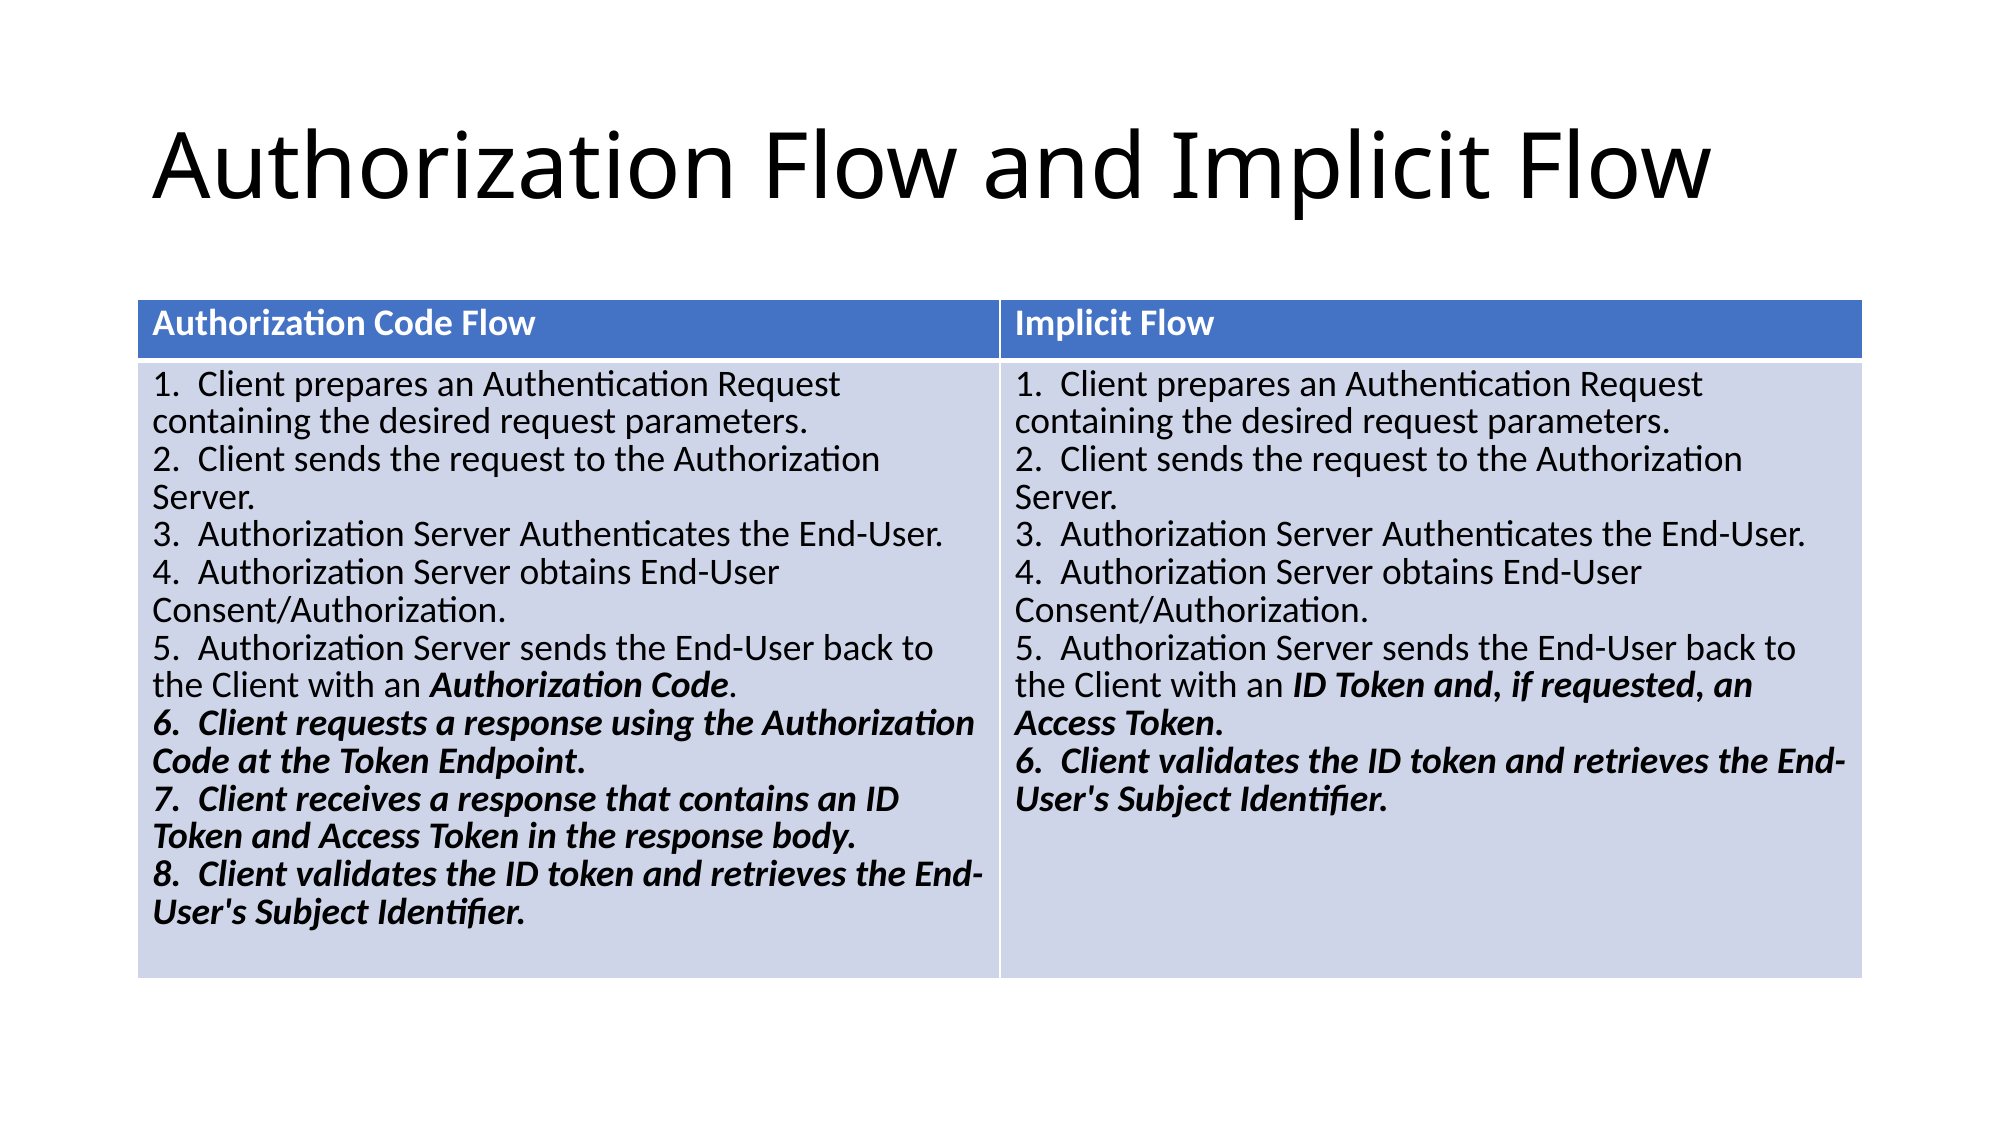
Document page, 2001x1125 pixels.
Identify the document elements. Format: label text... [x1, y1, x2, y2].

table_header Authorization Code Flow [138, 300, 999, 358]
title Authorization Flow and Implicit Flow [137, 59, 1863, 278]
table_cell 1. Client prepares an Authentication Request containing the desired request parameters. 2. Client sends the request to the Authorization Server. 3. Authorization Server Authenticates the End-User. 4. Authorization Server obtains End-User Consent/Authorization. 5. Authorization Server sends the End-User back to the Client with an Authorization Code. 6. Client requests a response using the Authorization Code at the Token Endpoint. 7. Client receives a response that contains an ID Token and Access Token in the response body. 8. Client validates the ID token and retrieves the End-User's Subject Identifier. [138, 363, 999, 978]
table_cell 1. Client prepares an Authentication Request containing the desired request parameters. 2. Client sends the request to the Authorization Server. 3. Authorization Server Authenticates the End-User. 4. Authorization Server obtains End-User Consent/Authorization. 5. Authorization Server sends the End-User back to the Client with an ID Token and, if requested, an Access Token. 6. Client validates the ID token and retrieves the End-User's Subject Identifier. [1001, 363, 1862, 978]
table_header Implicit Flow [1001, 300, 1862, 358]
